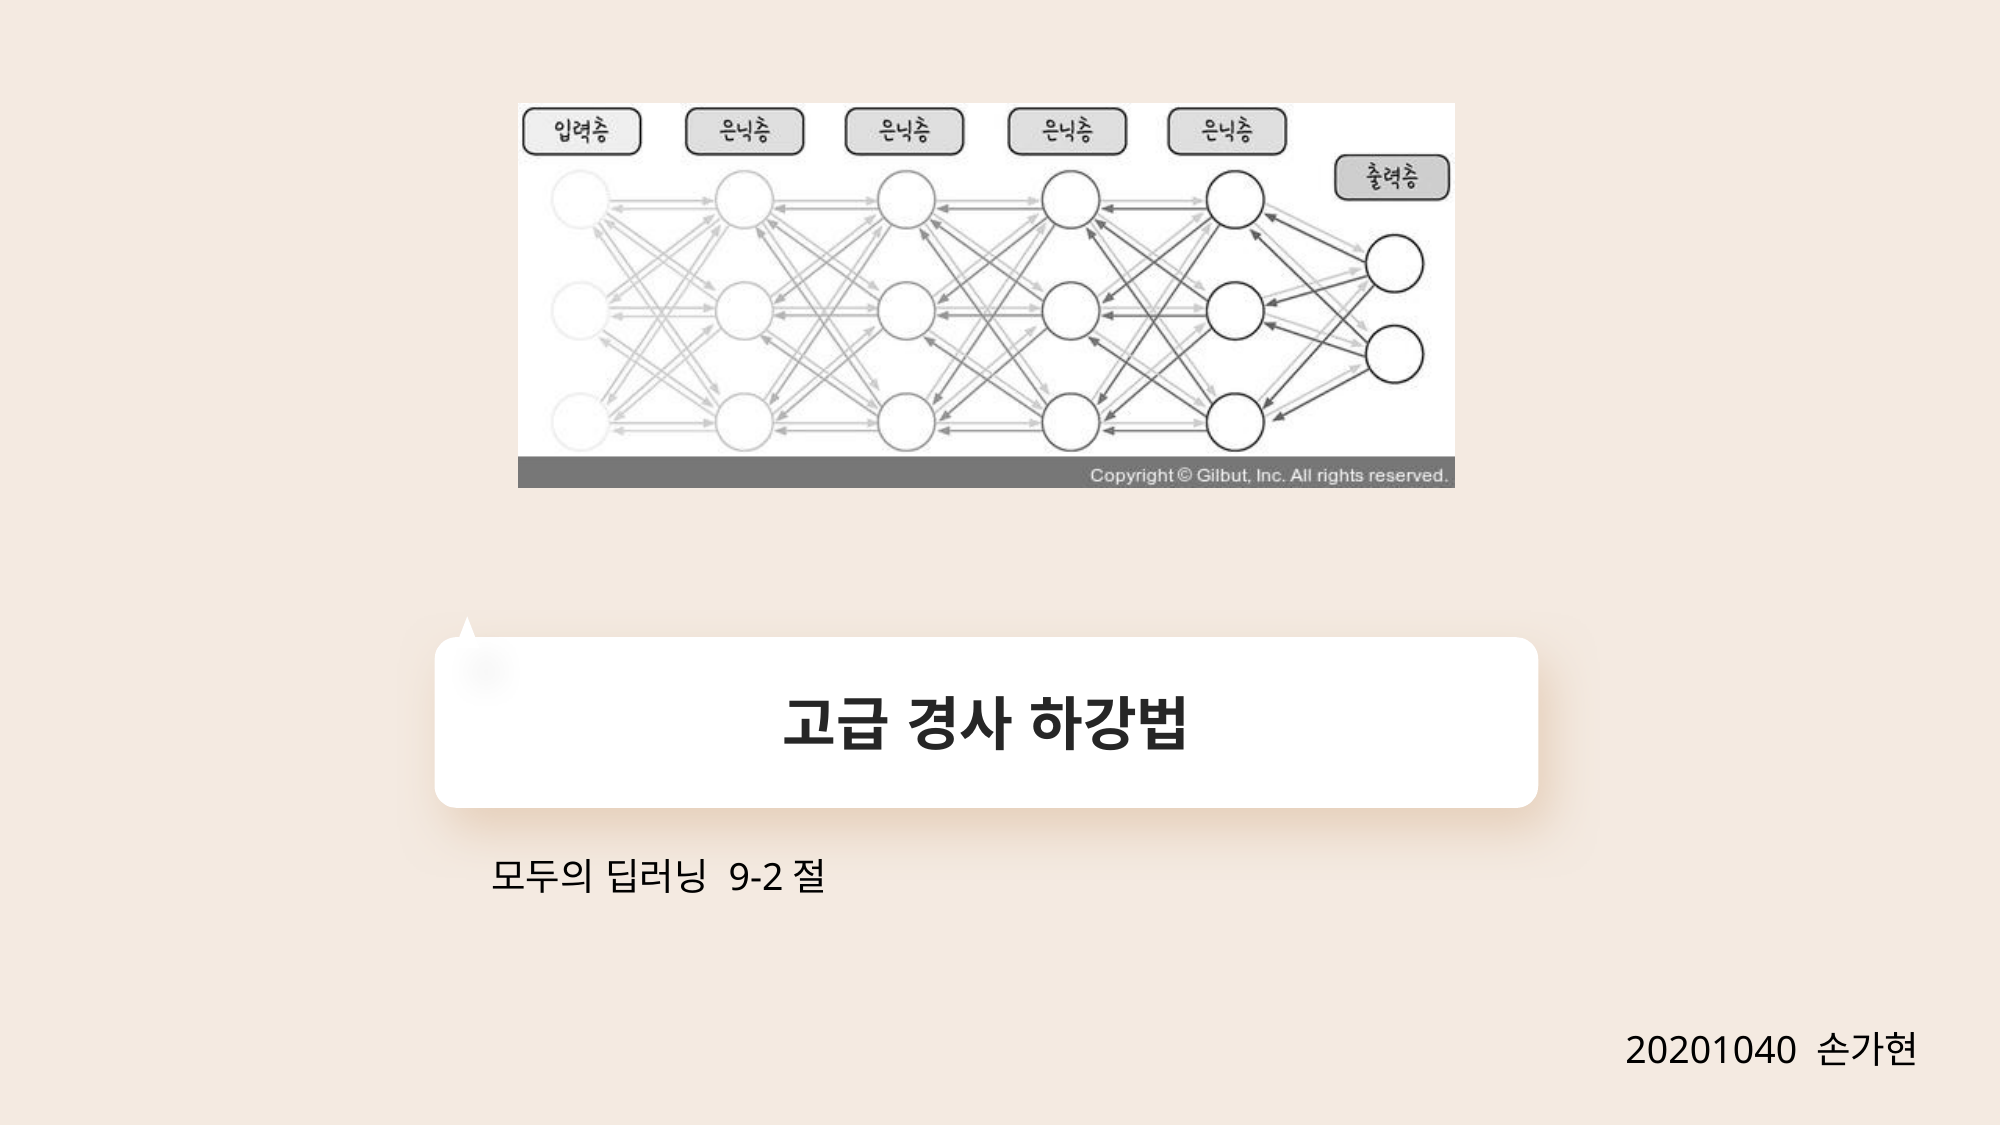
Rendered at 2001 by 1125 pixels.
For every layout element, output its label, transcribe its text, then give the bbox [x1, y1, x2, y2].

picture [518, 103, 1455, 488]
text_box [434, 616, 1539, 808]
text_box 모두의 딥러닝 9-2절 [476, 845, 842, 906]
text_box 20201040 손가현 [1610, 1019, 1935, 1079]
